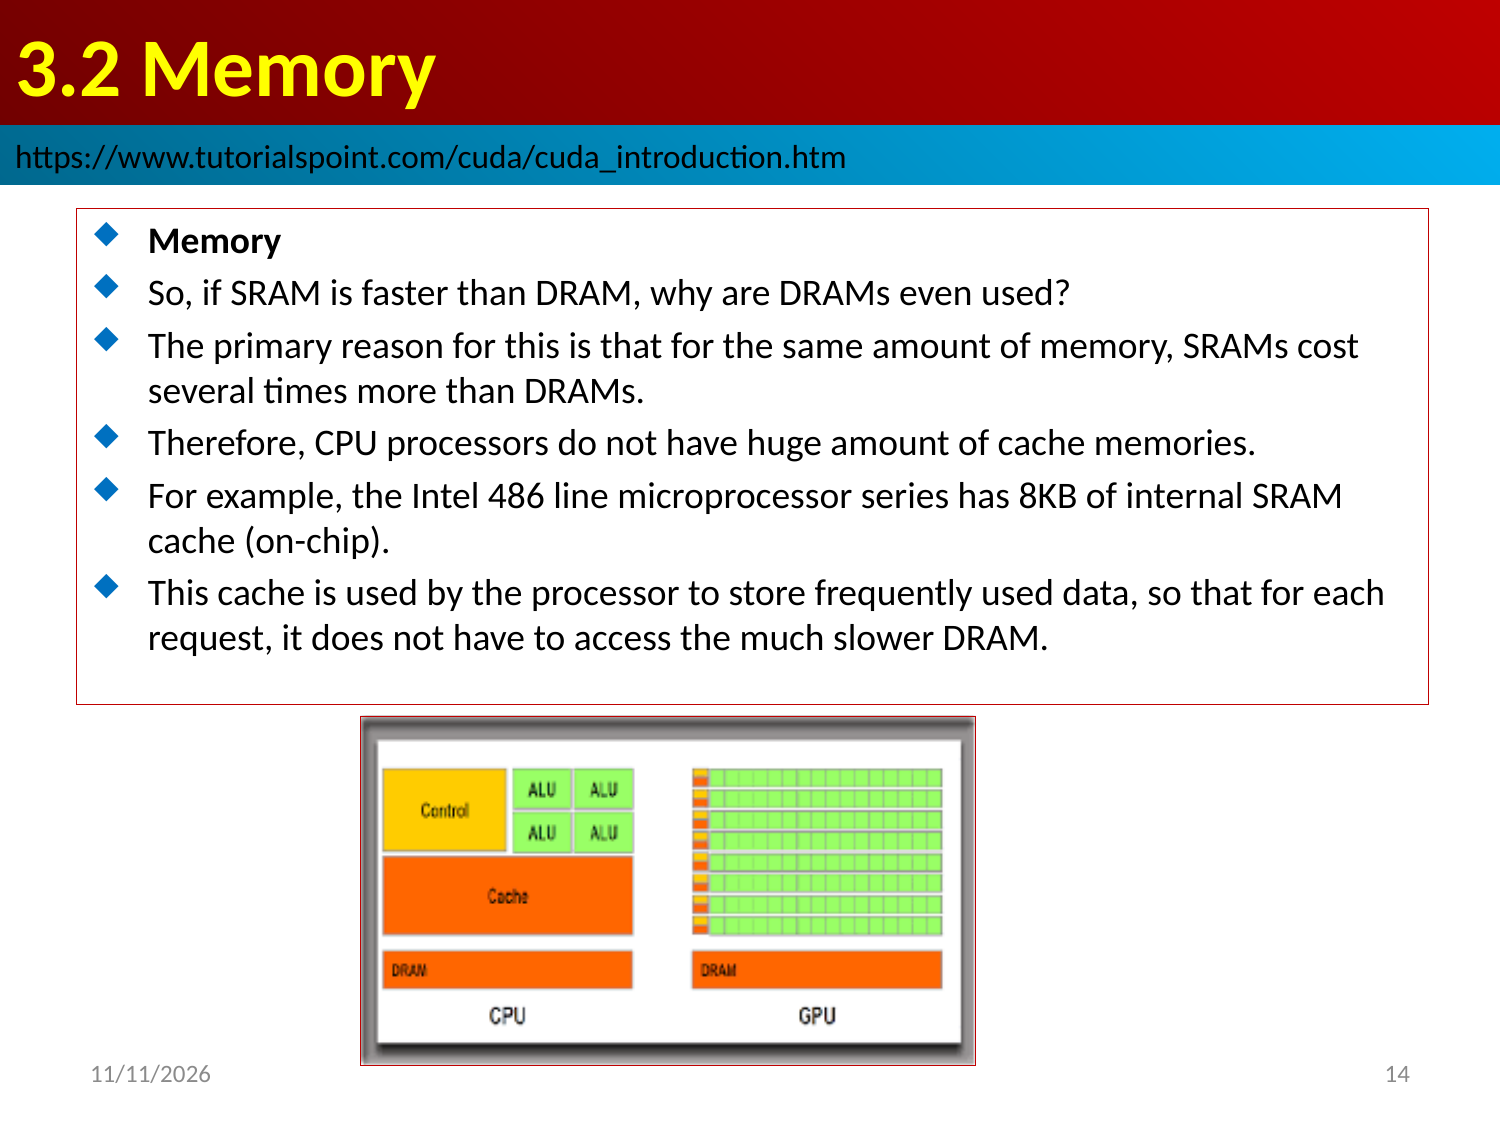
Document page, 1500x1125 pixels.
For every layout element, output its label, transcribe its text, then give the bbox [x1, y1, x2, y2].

title 3.2 Memory [0, 0, 1500, 125]
subtitle Memory So, if SRAM is faster than DRAM, why are DRAMs even used? The primary reason for this is that for the same amount of memory, SRAMs cost several times more than DRAMs. Therefore, CPU processors do not have huge amount of cache memories. For example, the Intel 486 line microprocessor series has 8KB of internal SRAM cache (on-chip). This cache is used by the processor to store frequently used data, so that for each request, it does not have to access the much slower DRAM. [76, 208, 1429, 705]
text_box https://www.tutorialspoint.com/cuda/cuda_introduction.htm [0, 125, 1500, 185]
picture [359, 715, 977, 1066]
slide_number 14 [1074, 1042, 1425, 1103]
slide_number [75, 1042, 425, 1103]
